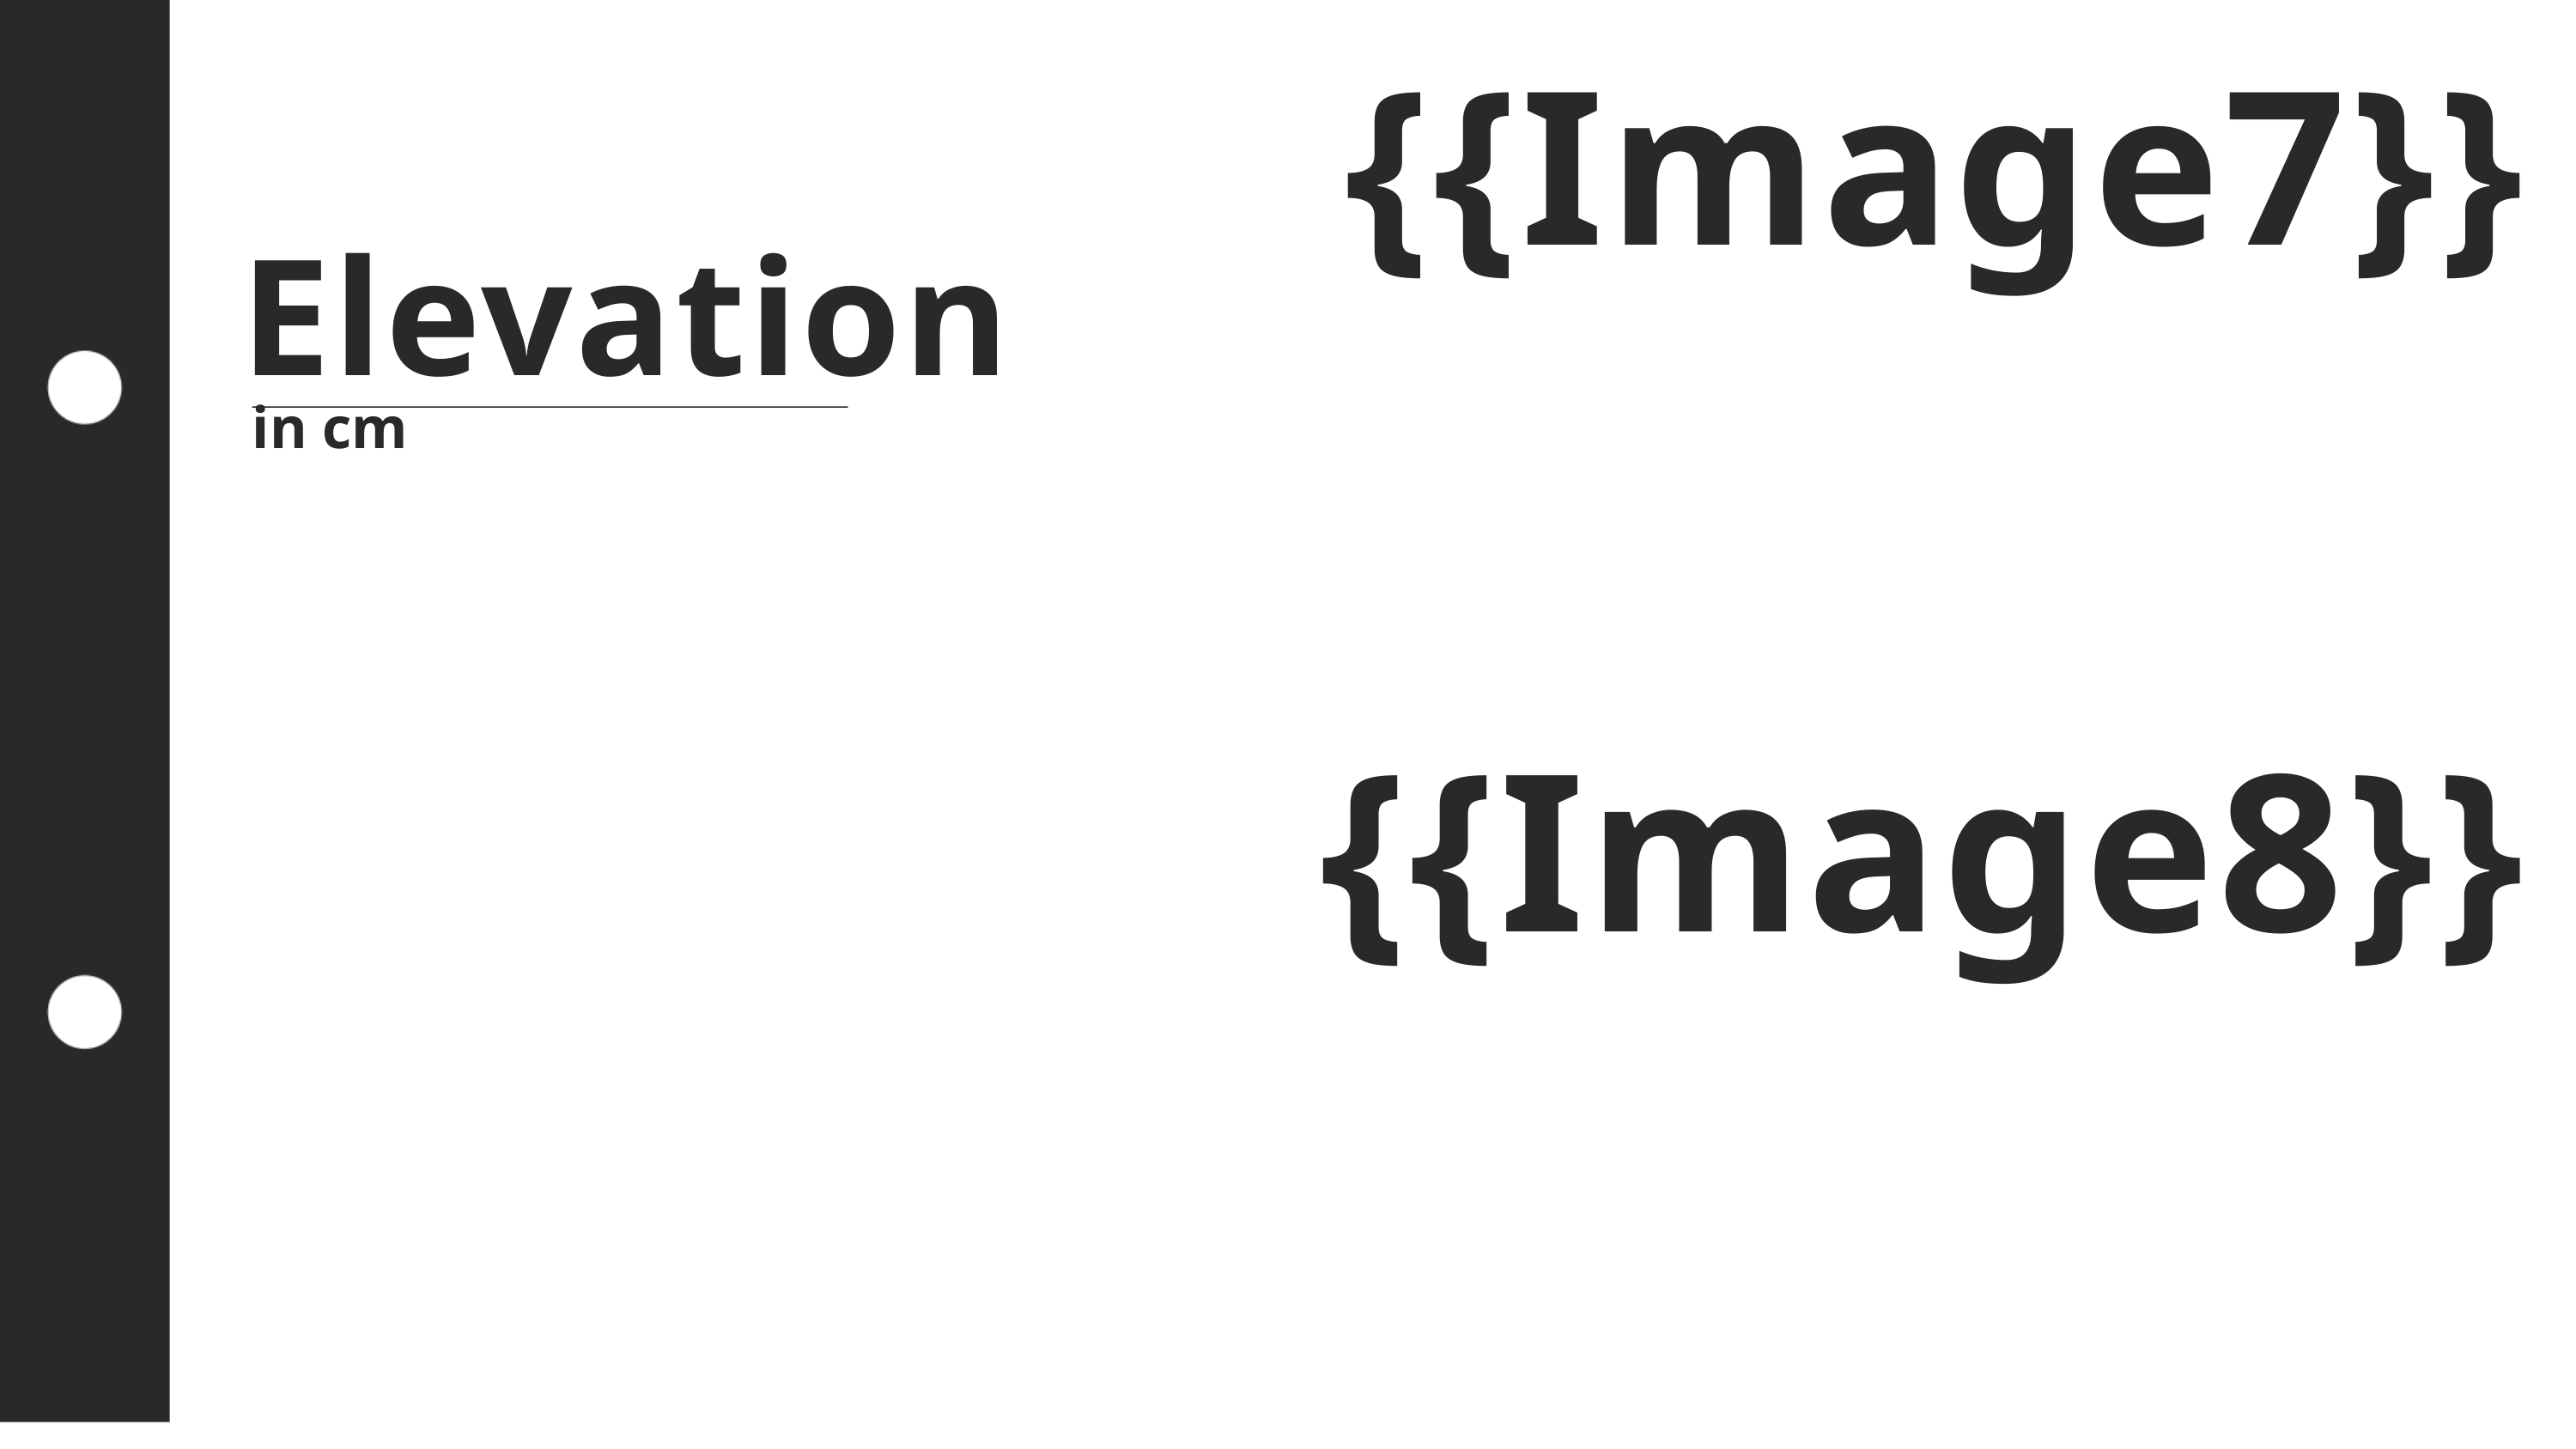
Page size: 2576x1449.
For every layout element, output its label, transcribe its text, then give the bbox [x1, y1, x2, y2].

text_box {{Image7}} [1293, 74, 2576, 501]
text_box in cm [252, 408, 886, 461]
text_box {{Image8}} [1293, 756, 2553, 1195]
text_box Elevation [240, 246, 1076, 408]
text_box [0, 0, 170, 1425]
